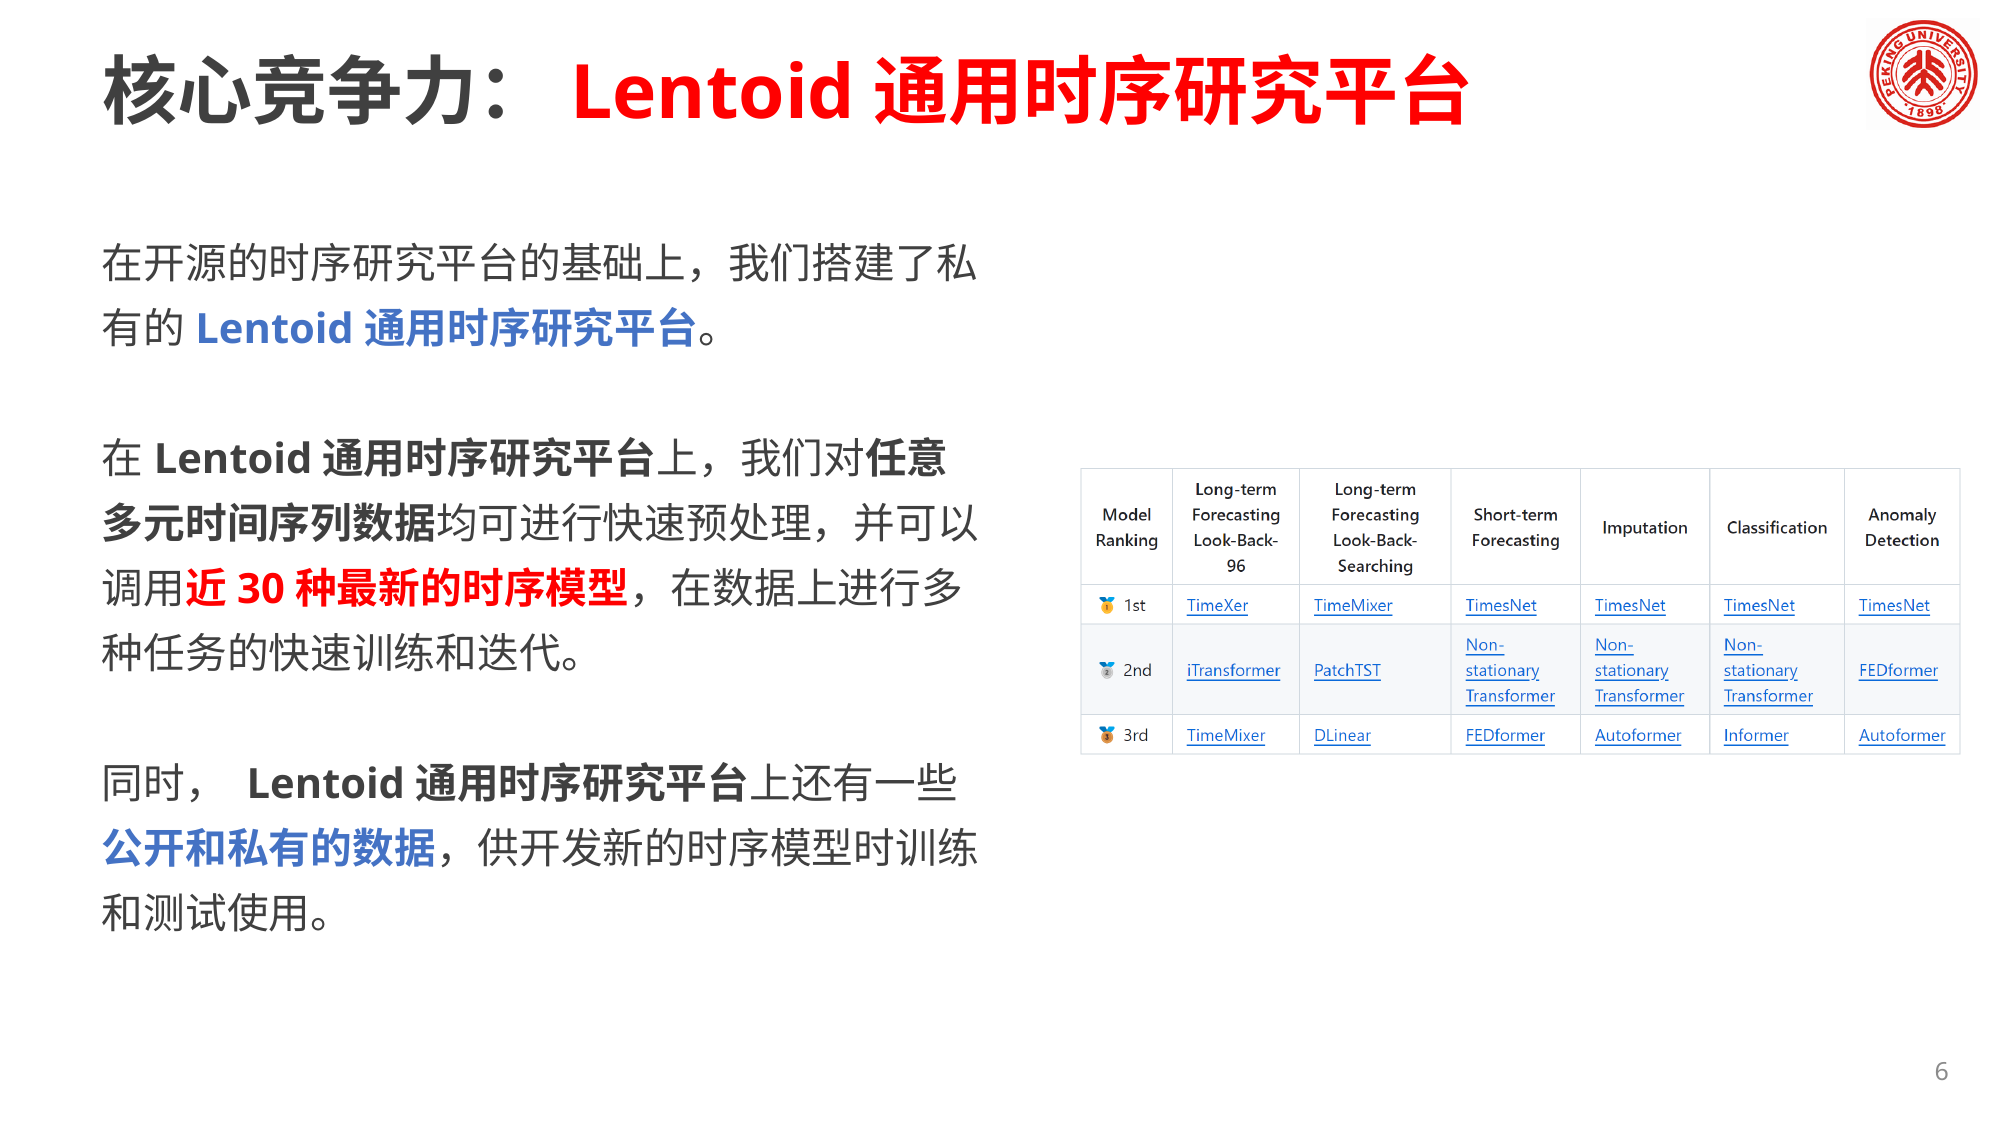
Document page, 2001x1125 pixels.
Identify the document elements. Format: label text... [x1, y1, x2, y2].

text_box 在开源的时序研究平台的基础上，我们搭建了私有的Lentoid通用时序研究平台。 在Lentoid通用时序研究平台上，我们对任意多元时间序列数据均可进行快速预处理，并可以调用近30种最新的时序模型，在数据上进行多种任务的快速训练和迭代。 同时， Lentoid通用时序研究平台上还有一些公开和私有的数据，供开发新的时序模型时训练和测试使用。 [87, 214, 1000, 945]
picture [1065, 456, 1974, 760]
picture [1866, 18, 1980, 130]
slide_number 6 [1513, 1042, 1964, 1103]
title 核心竞争力：Lentoid通用时序研究平台 [87, 0, 1799, 189]
